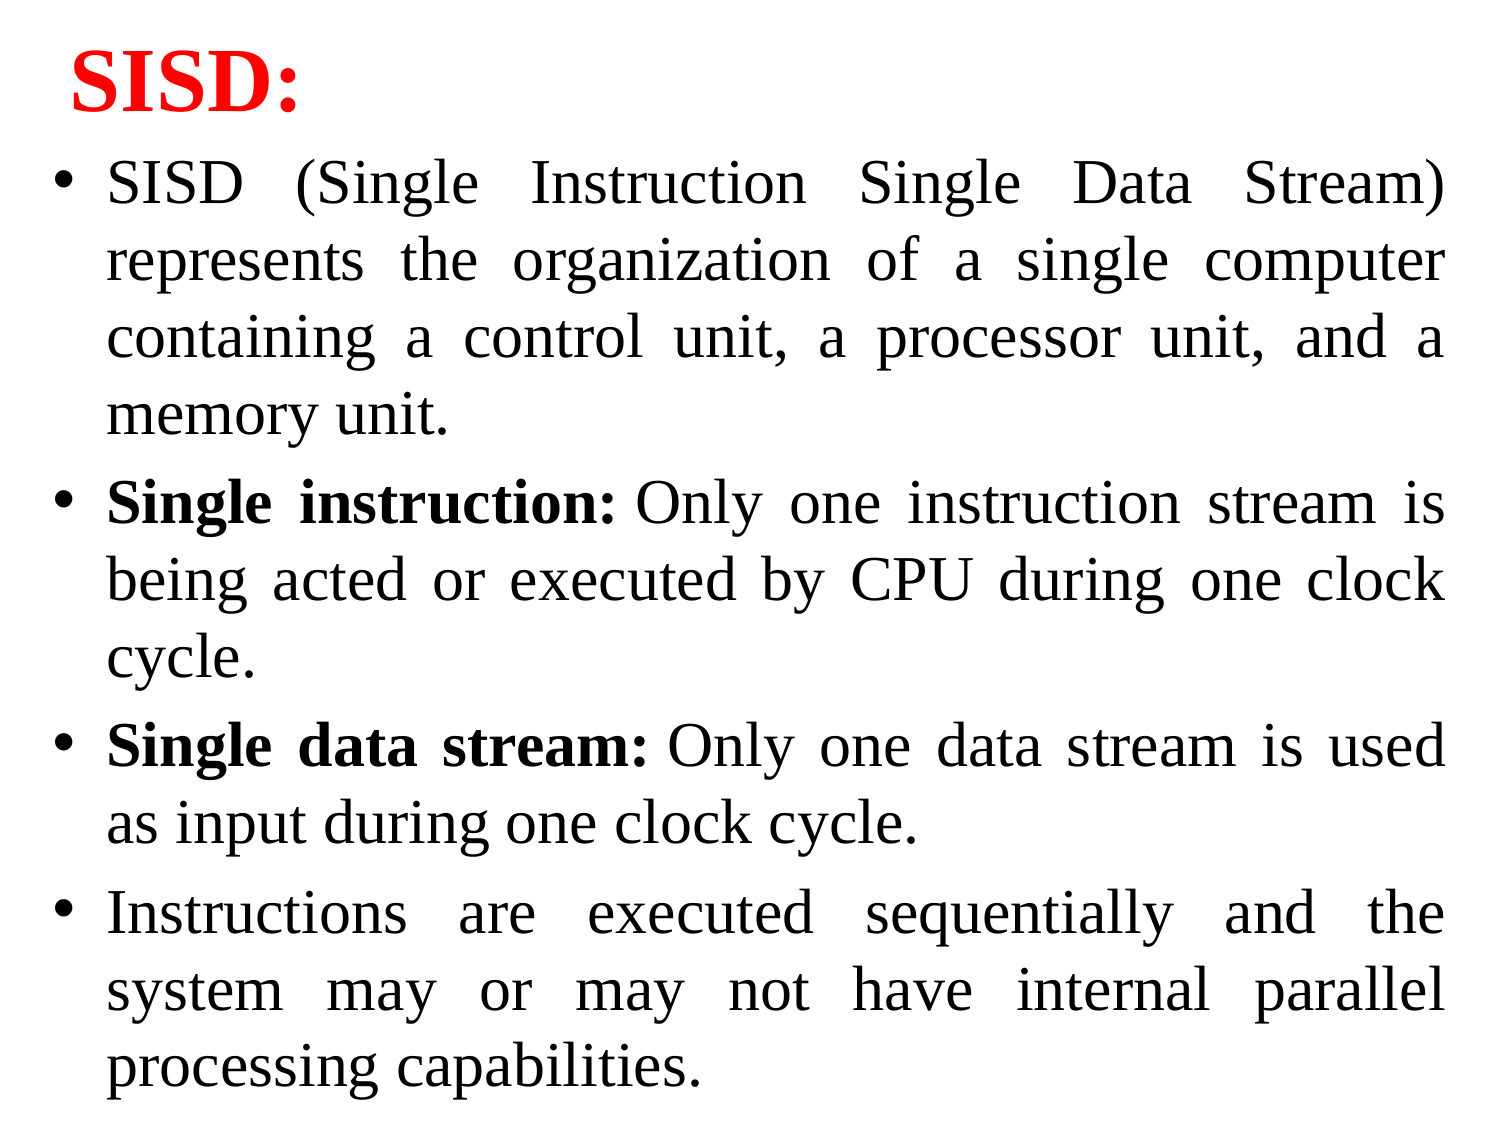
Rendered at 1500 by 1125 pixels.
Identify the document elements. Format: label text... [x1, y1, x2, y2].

list SISD (Single Instruction Single Data Stream) represents the organization of a single computer containing a control unit, a processor unit, and a memory unit. Single instruction: Only one instruction stream is being acted or executed by CPU during one clock cycle. Single data stream: Only one data stream is used as input during one clock cycle. Instructions are executed sequentially and the system may or may not have internal parallel processing capabilities. [37, 132, 1463, 1108]
title SISD: [54, 0, 1450, 132]
